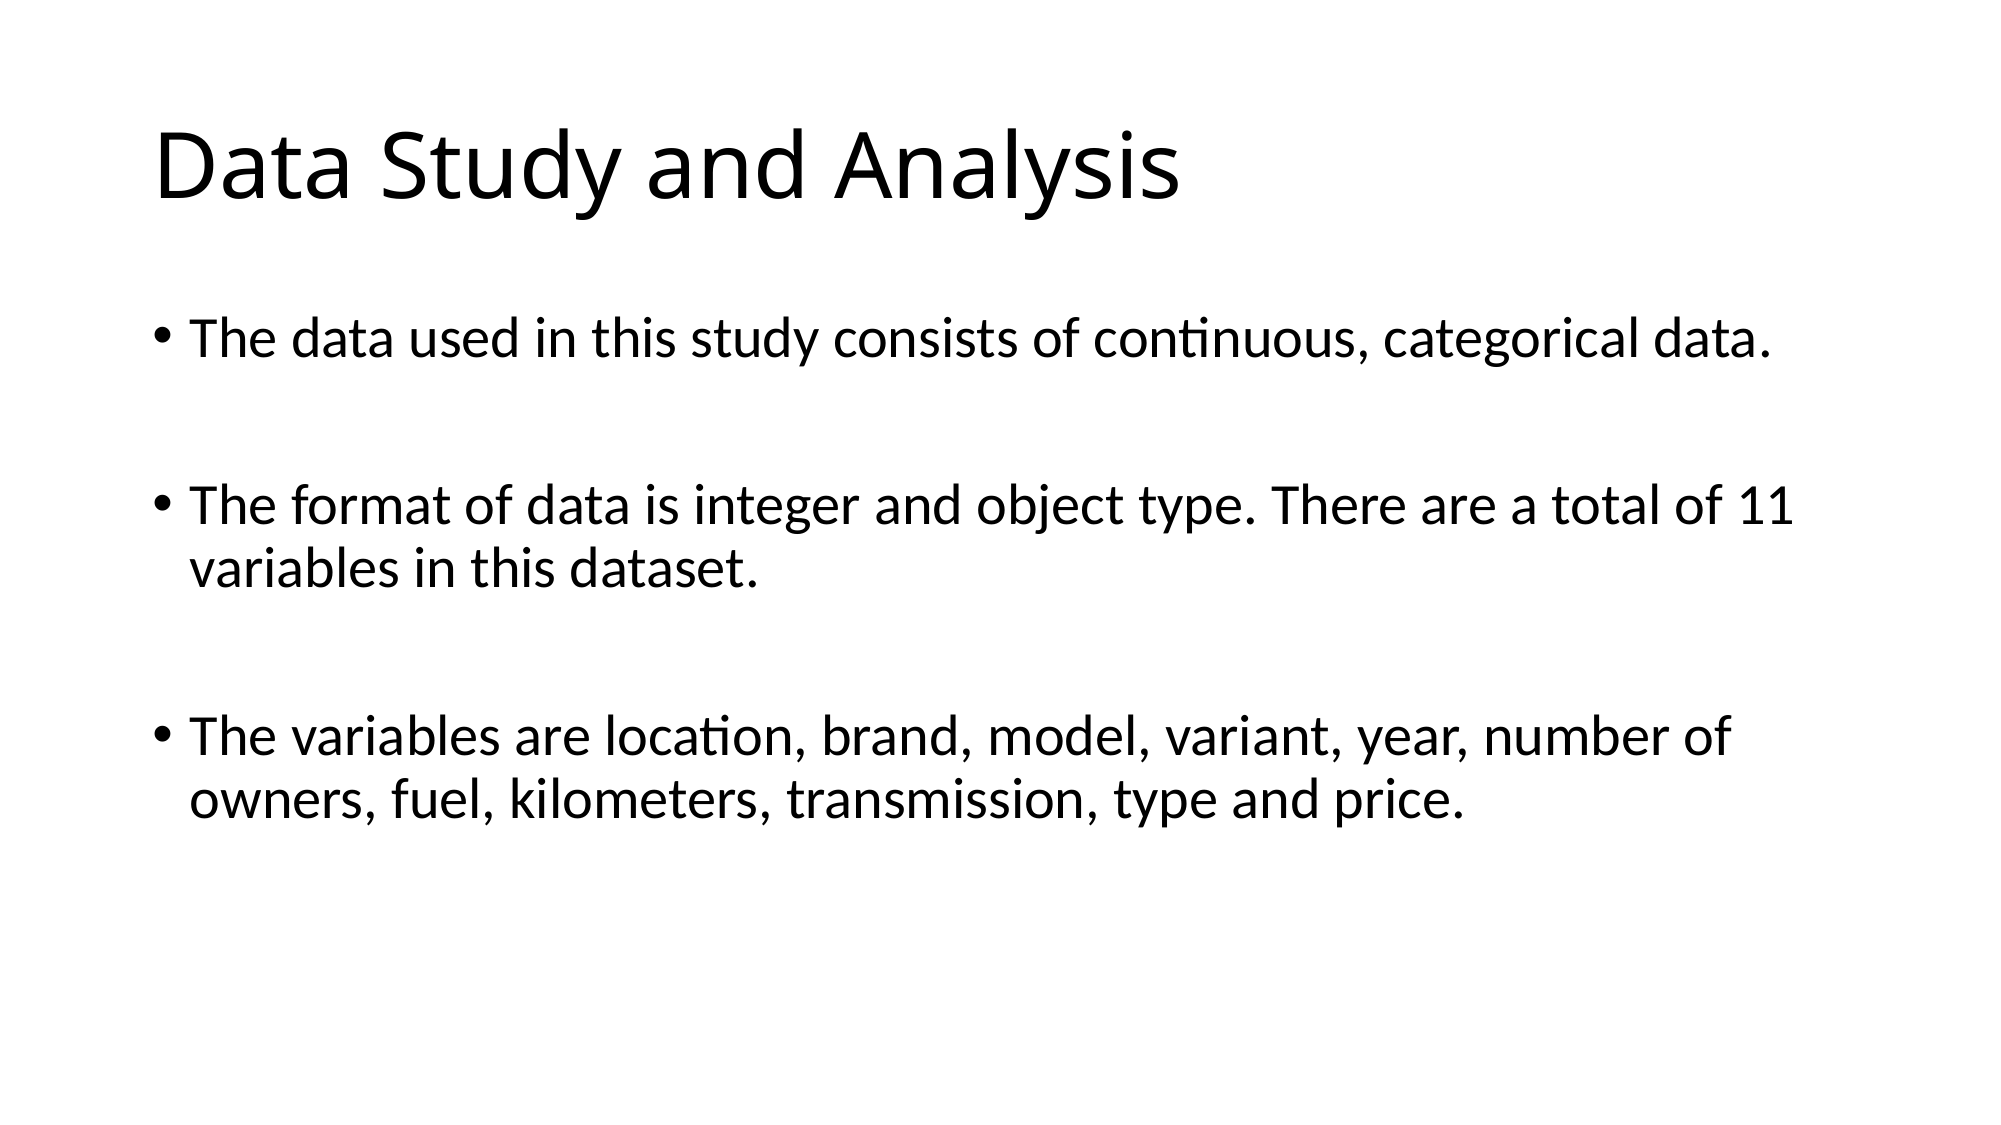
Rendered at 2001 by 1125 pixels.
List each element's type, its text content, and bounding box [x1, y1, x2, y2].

list The data used in this study consists of continuous, categorical data. The format of data is integer and object type. There are a total of 11 variables in this dataset. The variables are location, brand, model, variant, year, number of owners, fuel, kilometers, transmission, type and price. [137, 299, 1863, 1014]
title Data Study and Analysis [137, 59, 1863, 278]
